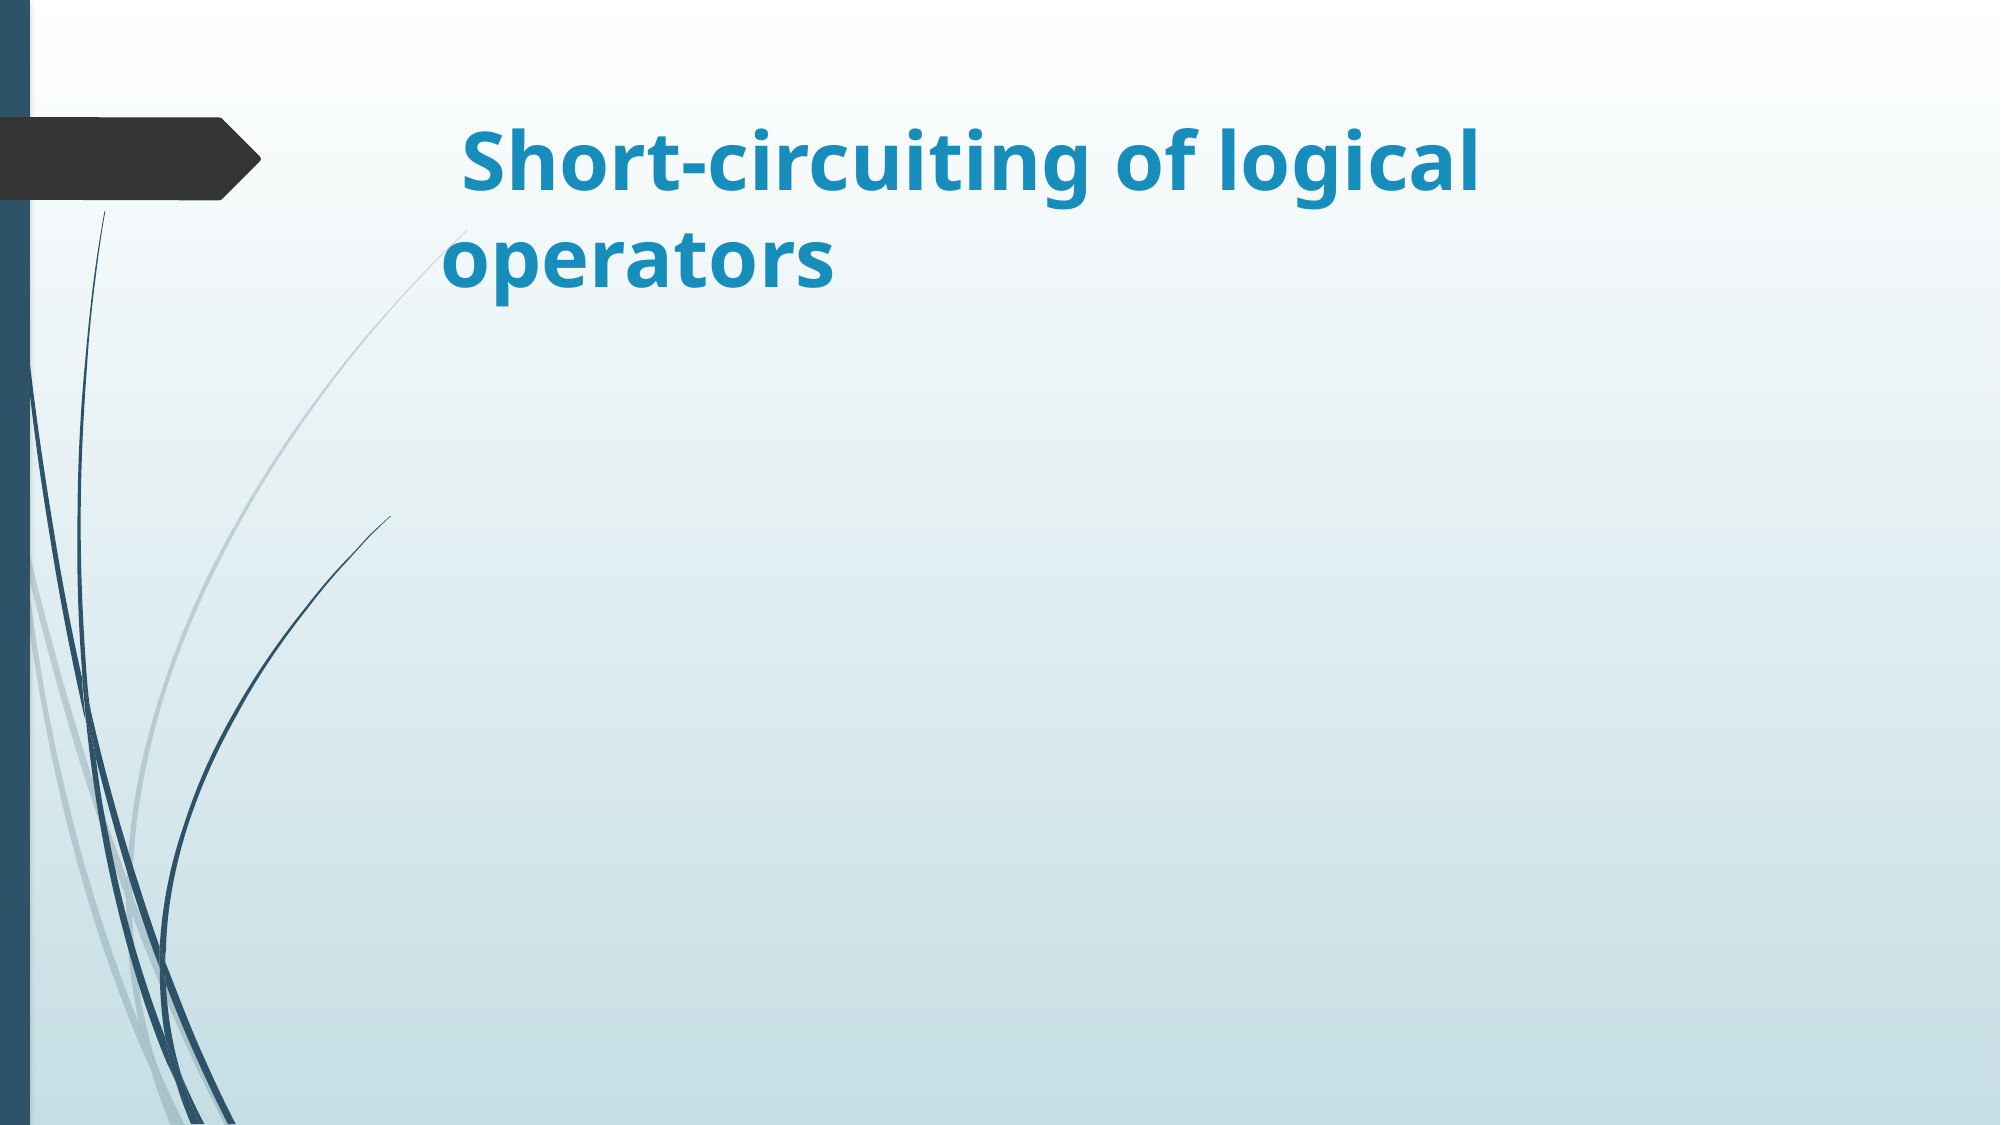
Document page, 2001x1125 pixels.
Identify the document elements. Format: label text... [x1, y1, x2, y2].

title Short-circuiting of logical operators [425, 102, 1888, 313]
